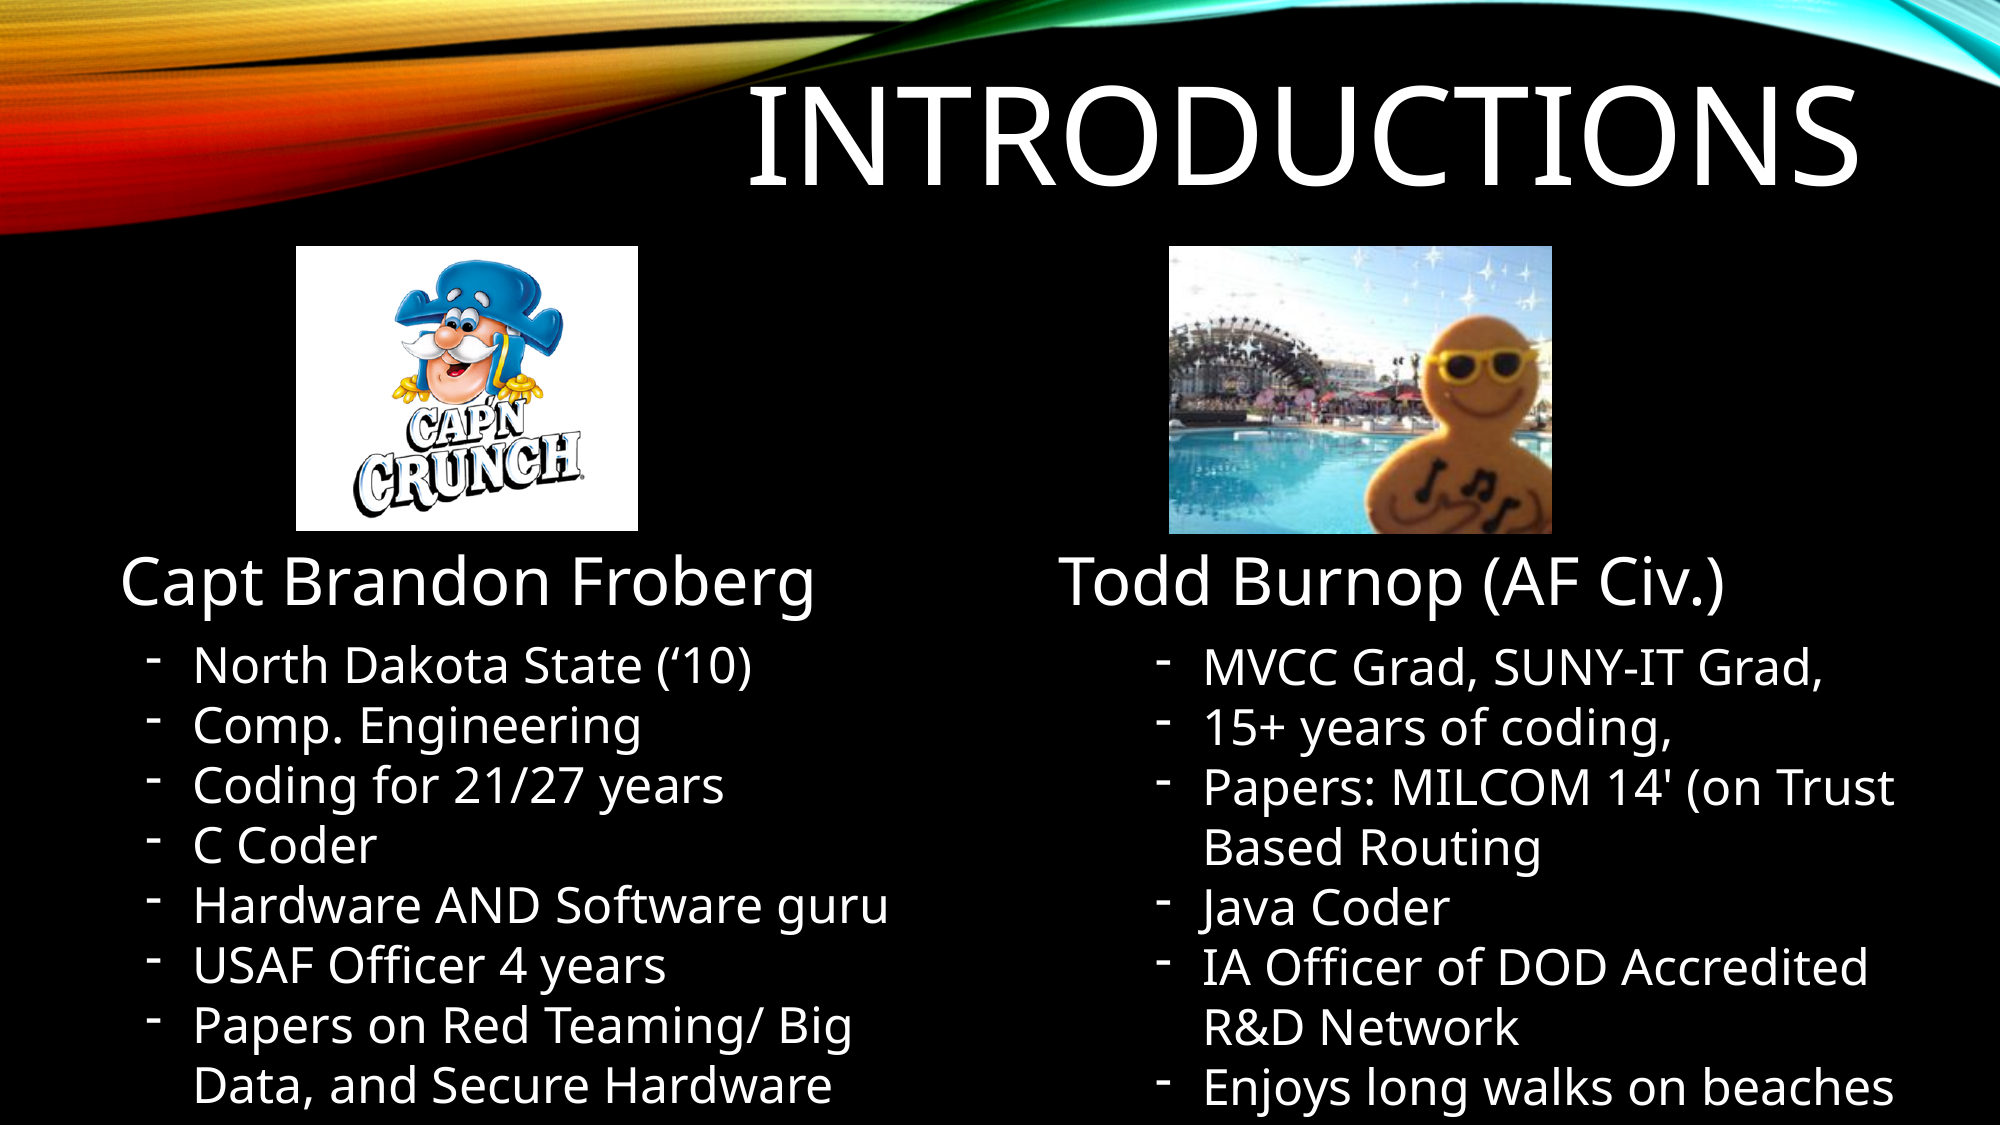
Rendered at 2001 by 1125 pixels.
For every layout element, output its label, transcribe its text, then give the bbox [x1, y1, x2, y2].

text_box Capt Brandon Froberg Todd Burnop (AF Civ.) [104, 530, 1852, 626]
title Introductions [467, 34, 1880, 247]
picture [296, 246, 639, 532]
picture [1168, 246, 1552, 534]
picture [0, 0, 2000, 237]
text_box North Dakota State (‘10) Comp. Engineering Coding for 21/27 years C Coder Hardware AND Software guru USAF Officer 4 years Papers on Red Teaming/ Big Data, and Secure Hardware [130, 626, 978, 1121]
text_box MVCC Grad, SUNY-IT Grad, 15+ years of coding, Papers: MILCOM 14' (on Trust Based Routing Java Coder IA Officer of DOD Accredited R&D Network Enjoys long walks on beaches [1140, 627, 1938, 1123]
